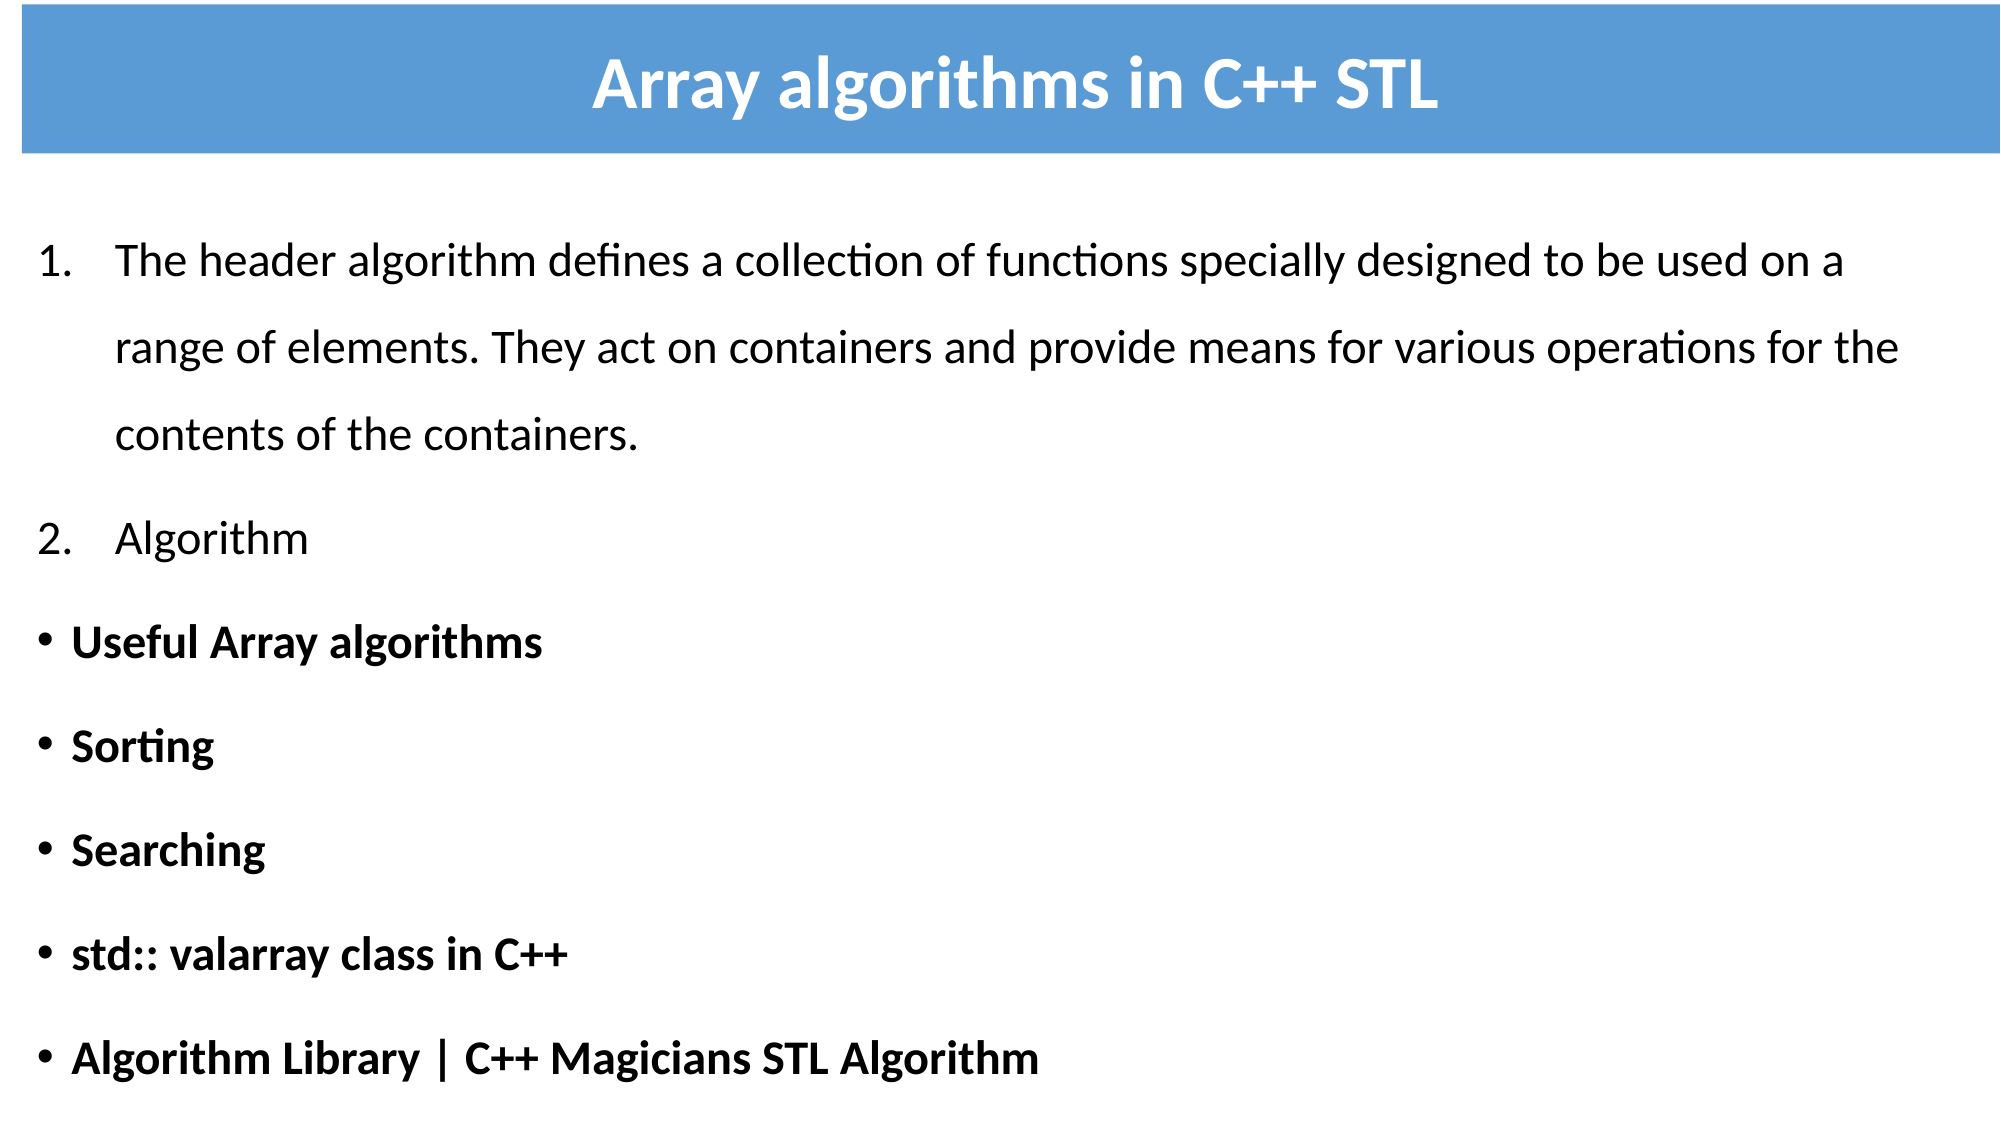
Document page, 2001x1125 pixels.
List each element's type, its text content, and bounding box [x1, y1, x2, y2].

list The header algorithm defines a collection of functions specially designed to be used on a range of elements. They act on containers and provide means for various operations for the contents of the containers. Algorithm Useful Array algorithms Sorting Searching std:: valarray class in C++ Algorithm Library | C++ Magicians STL Algorithm [21, 191, 1976, 1097]
text_box Array algorithms in C++ STL [21, 4, 2000, 154]
